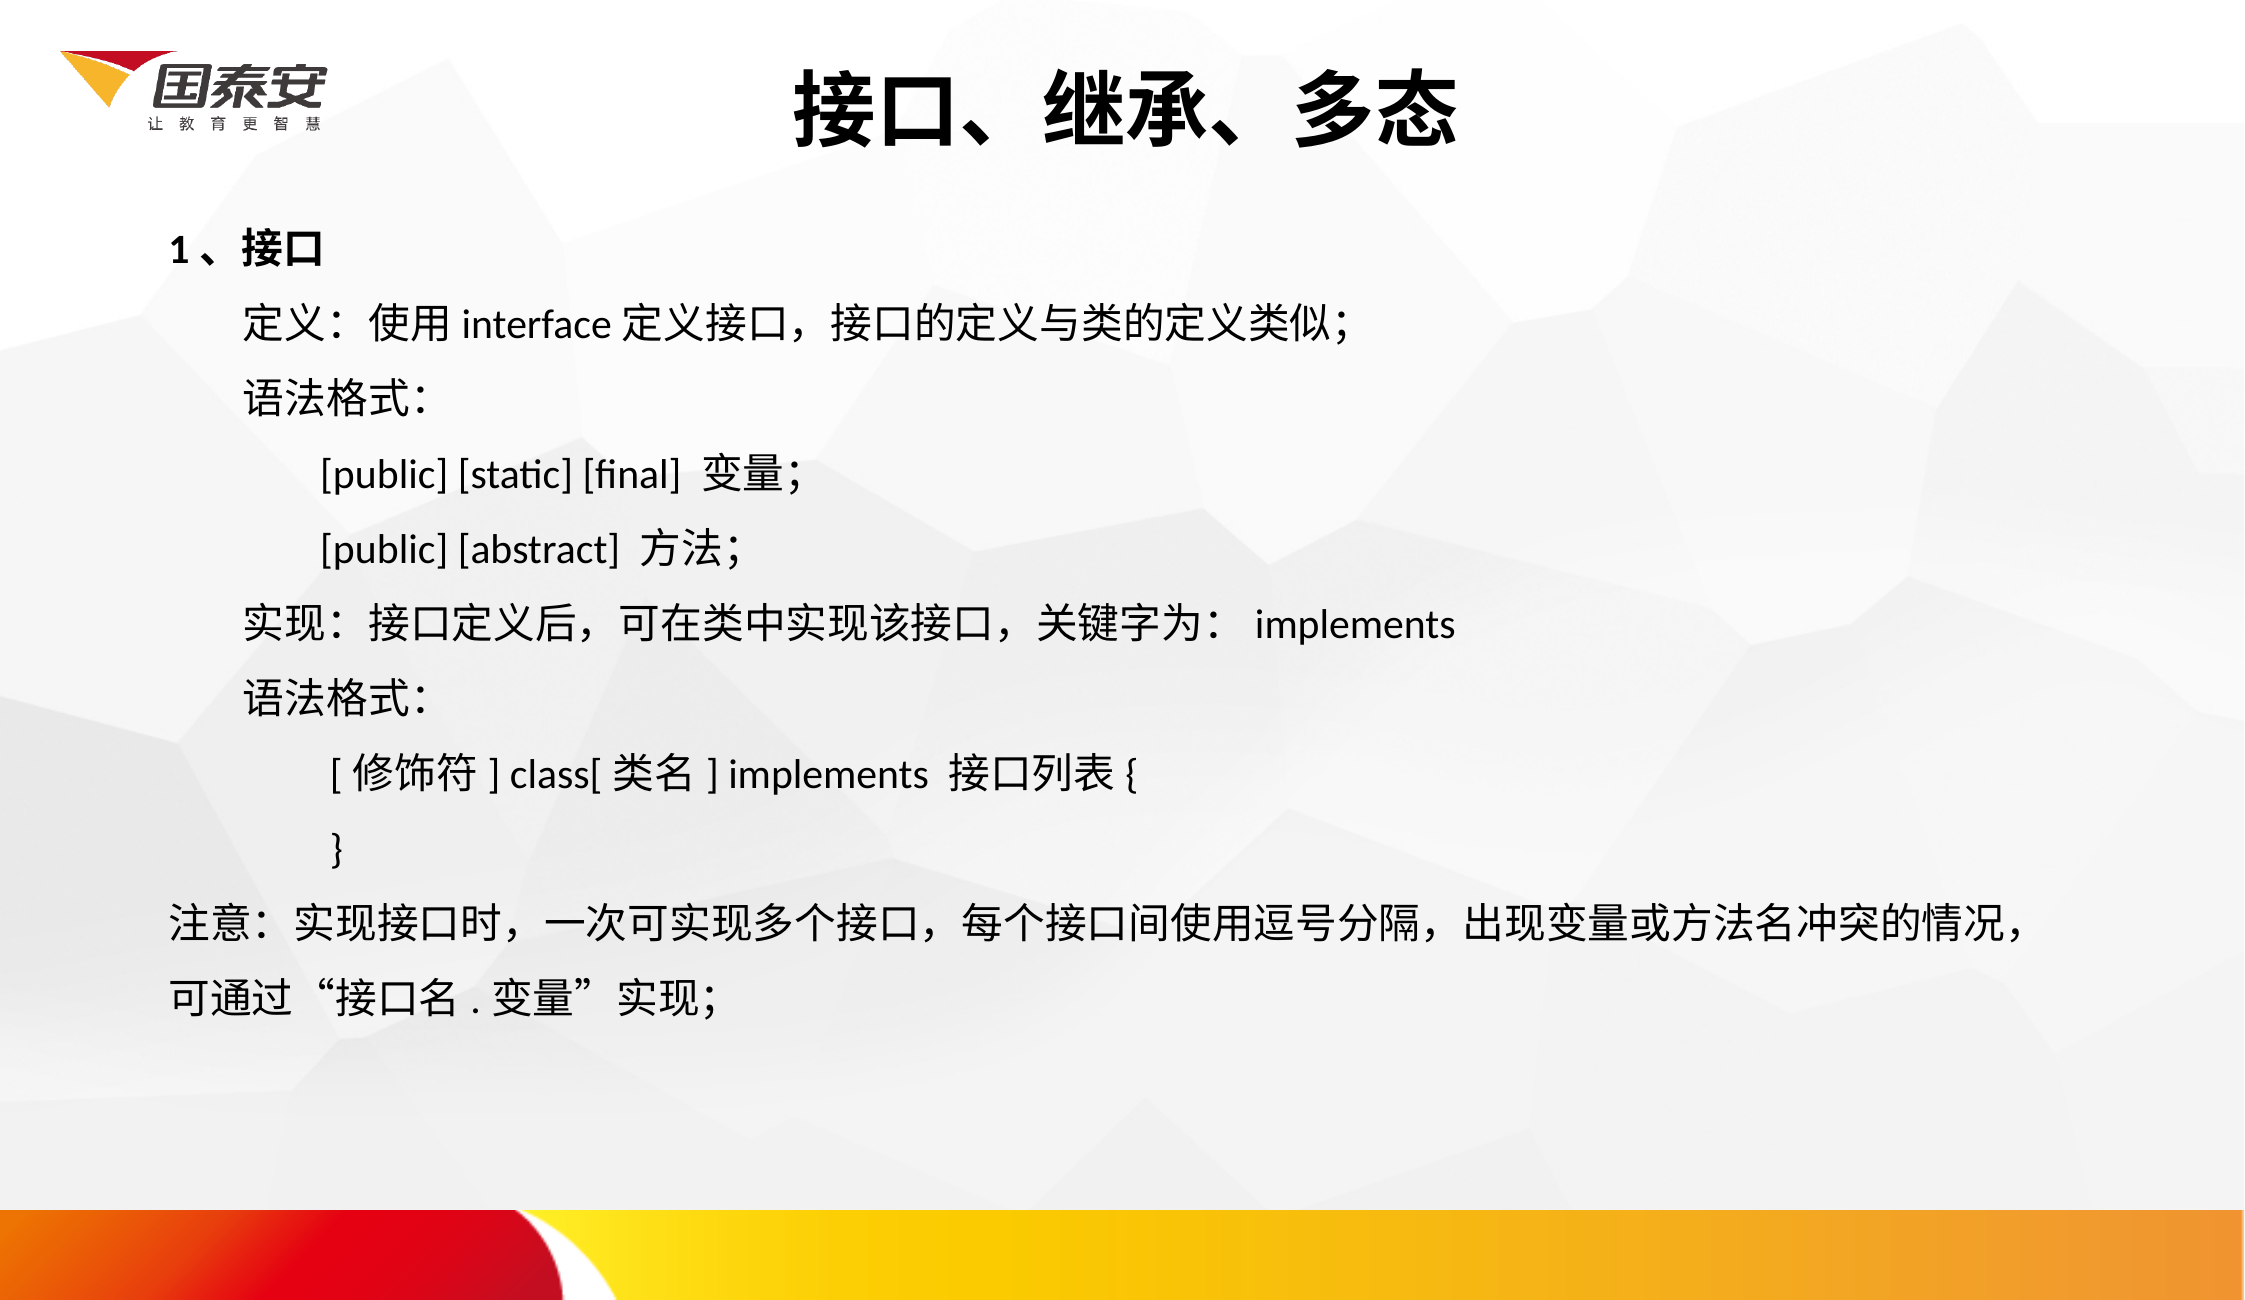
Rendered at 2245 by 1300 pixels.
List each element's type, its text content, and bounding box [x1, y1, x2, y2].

text_box 1、接口 定义：使用interface定义接口，接口的定义与类的定义类似； 语法格式： [public] [static] [final] 变量； [public] [abstract] 方法； 实现：接口定义后，可在类中实现该接口，关键字为：implements 语法格式： [修饰符] class[类名] implements 接口列表{ } 注意：实现接口时，一次可实现多个接口，每个接口间使用逗号分隔，出现变量或方法名冲突的情况， 可通过“接口名.变量”实现； [153, 188, 2197, 1029]
picture [0, 0, 2245, 1300]
text_box 接口、继承、多态 [126, 49, 2125, 164]
